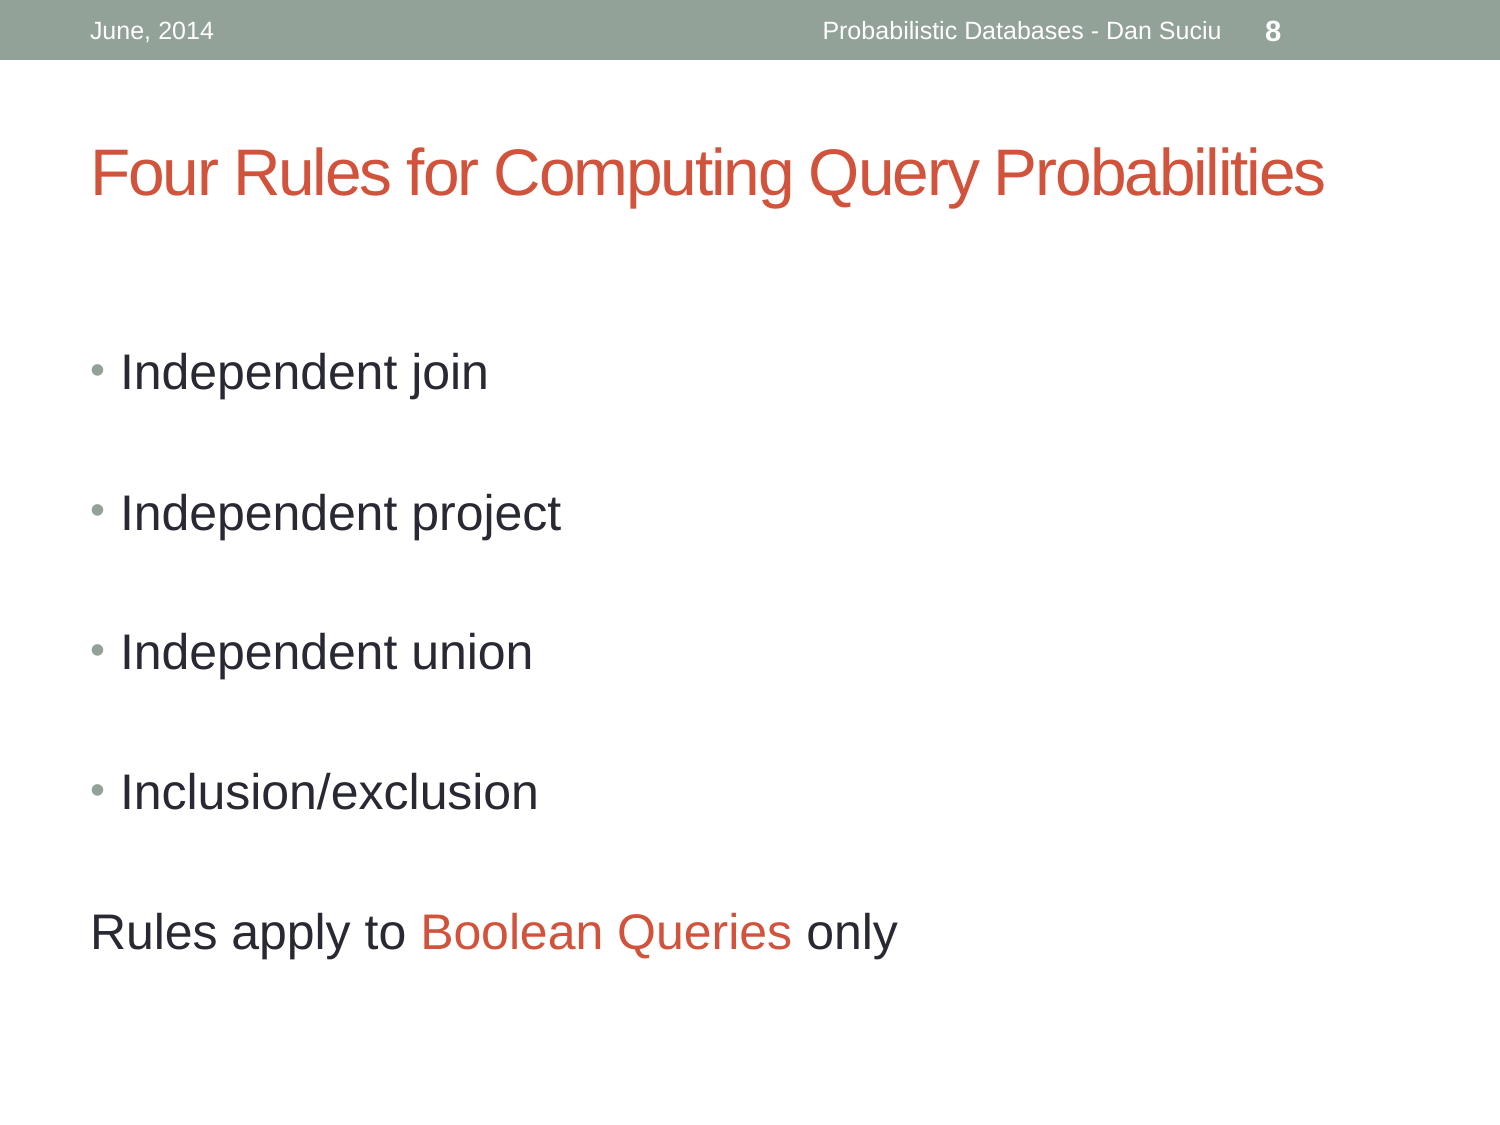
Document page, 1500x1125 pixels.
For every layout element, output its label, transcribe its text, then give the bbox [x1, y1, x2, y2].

slide_number 8 [1250, 3, 1425, 57]
footer Probabilistic Databases - Dan Suciu [562, 3, 1238, 57]
title Four Rules for Computing Query Probabilities [75, 87, 1425, 250]
list Independent join Independent project Independent union Inclusion/exclusion Rules apply to Boolean Queries only [75, 262, 1425, 1063]
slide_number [75, 3, 550, 57]
